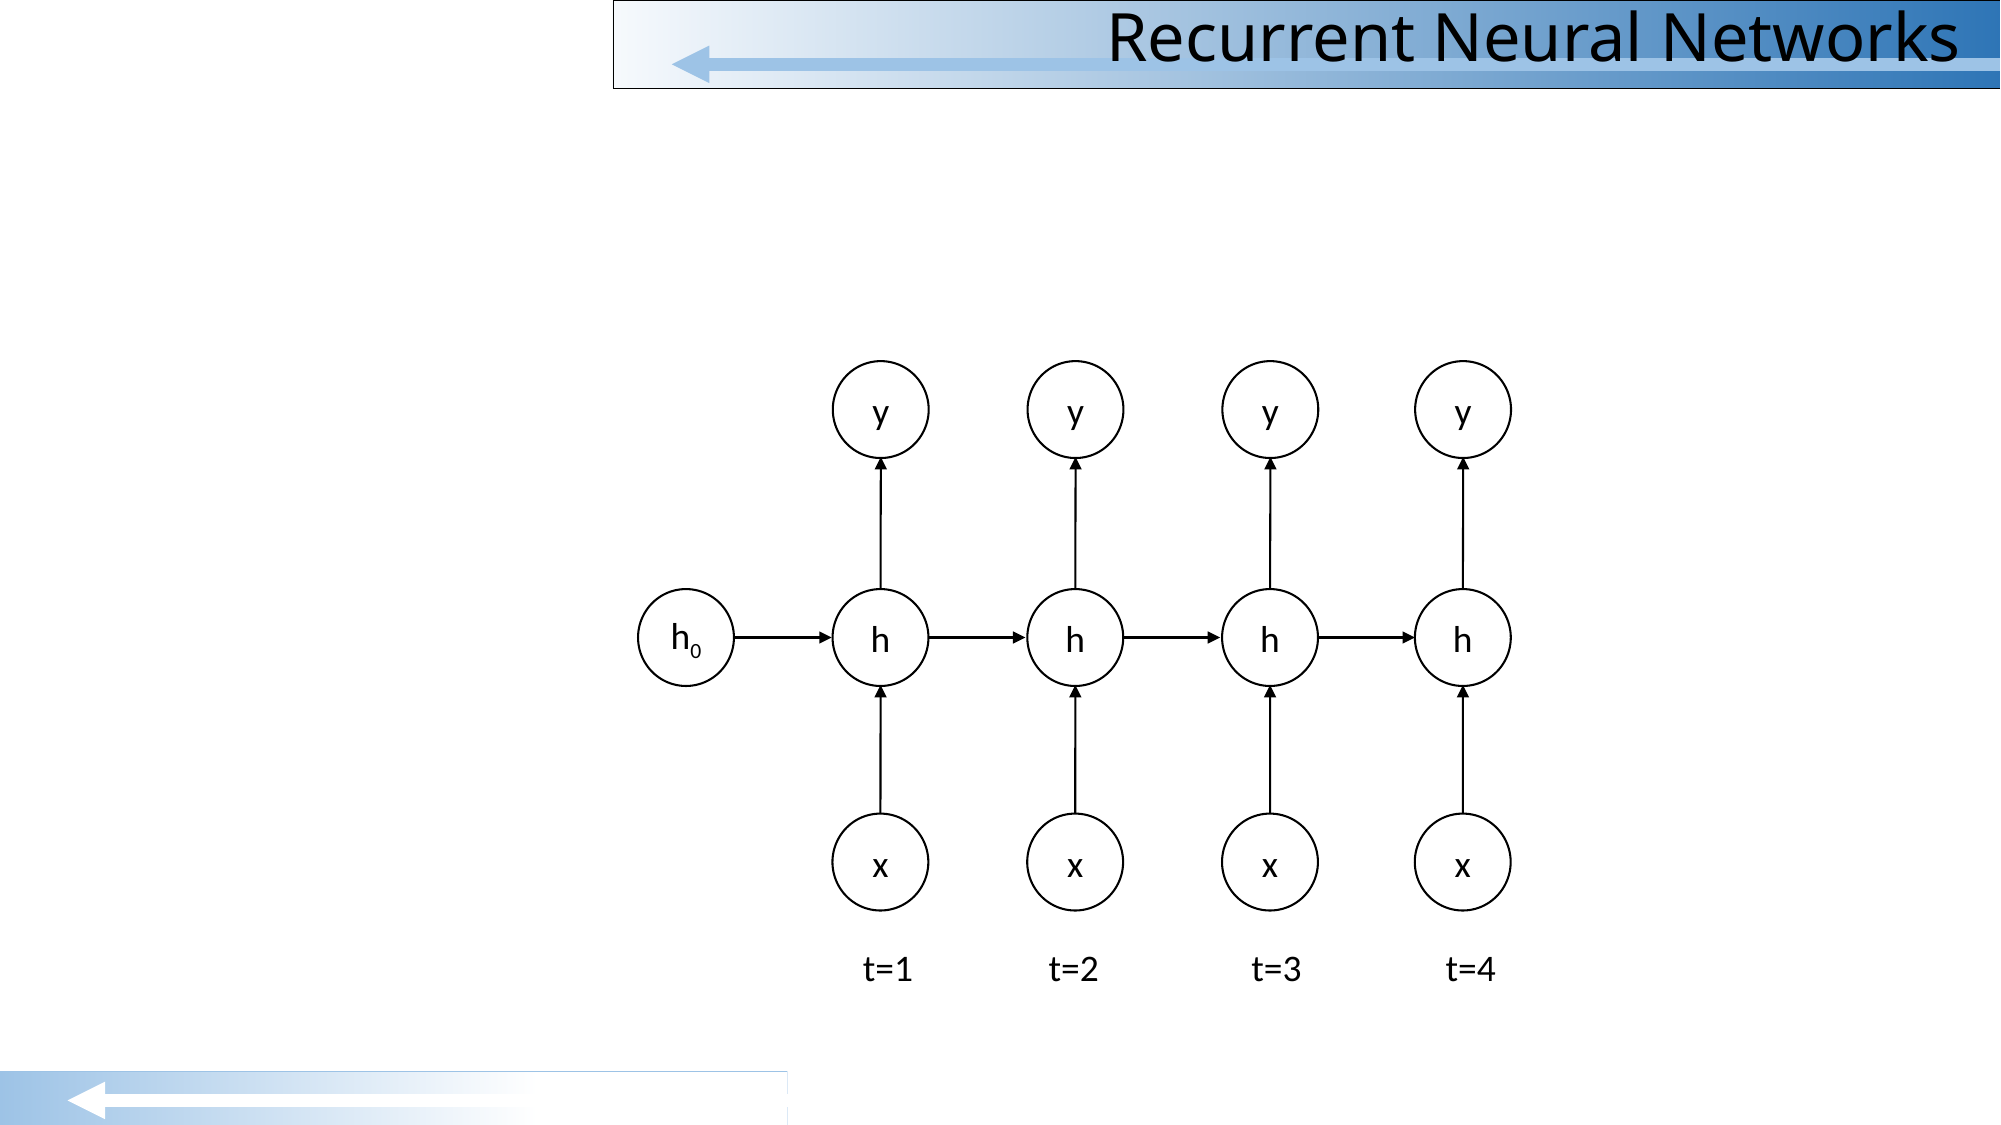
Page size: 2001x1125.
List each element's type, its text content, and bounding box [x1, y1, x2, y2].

text_box h [1415, 588, 1512, 687]
text_box [0, 1071, 788, 1125]
text_box x [1415, 812, 1512, 912]
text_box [1221, 361, 1415, 911]
title Recurrent Neural Networks [1080, 26, 1977, 54]
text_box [832, 361, 1026, 911]
text_box y [1415, 360, 1513, 460]
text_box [637, 589, 832, 686]
text_box [612, 0, 2000, 89]
text_box t=1 t=2 t=3 t=4 [848, 936, 1513, 996]
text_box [1027, 361, 1221, 911]
